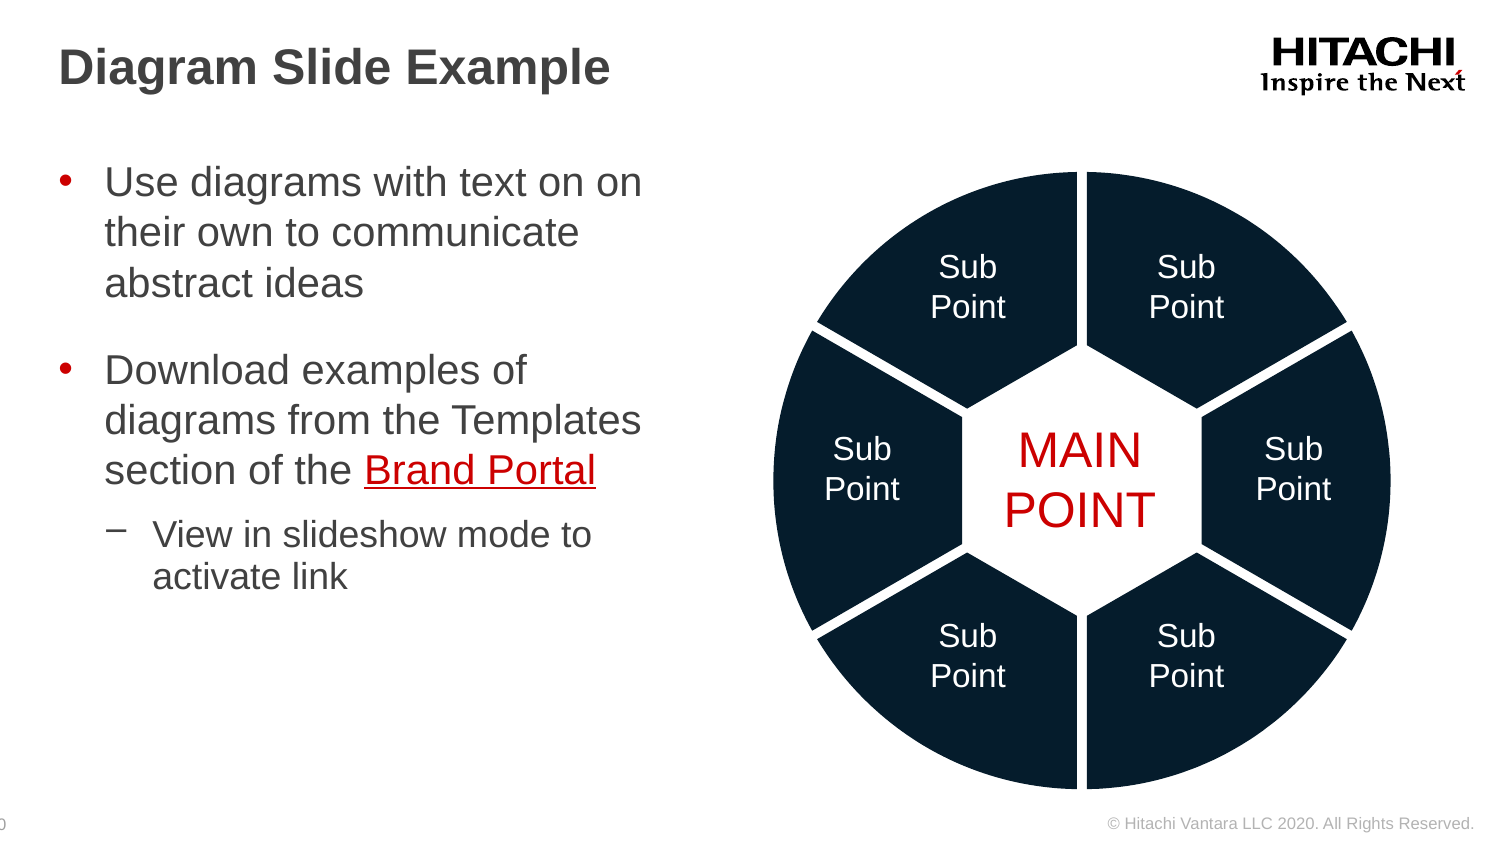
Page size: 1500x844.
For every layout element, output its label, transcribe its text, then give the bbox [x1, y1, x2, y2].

title Diagram Slide Example [43, 8, 1200, 129]
text_box [1086, 552, 1347, 790]
text_box Sub Point [1201, 420, 1386, 515]
text_box Sub Point [875, 237, 1061, 333]
text_box Sub Point [770, 420, 955, 515]
text_box [1086, 171, 1347, 409]
text_box [775, 330, 963, 631]
text_box [1201, 330, 1385, 420]
text_box Sub Point [1094, 237, 1279, 333]
text_box [817, 552, 1077, 790]
text_box Sub Point [1094, 607, 1279, 702]
text_box [817, 171, 1077, 409]
text_box MAIN POINT [987, 410, 1173, 546]
text_box Sub Point [875, 607, 1061, 702]
text_box [1201, 427, 1391, 631]
list Use diagrams with text on on their own to communicate abstract ideas Download examples of diagrams from the Templates section of the Brand Portal View in slideshow mode to activate link [43, 147, 721, 430]
